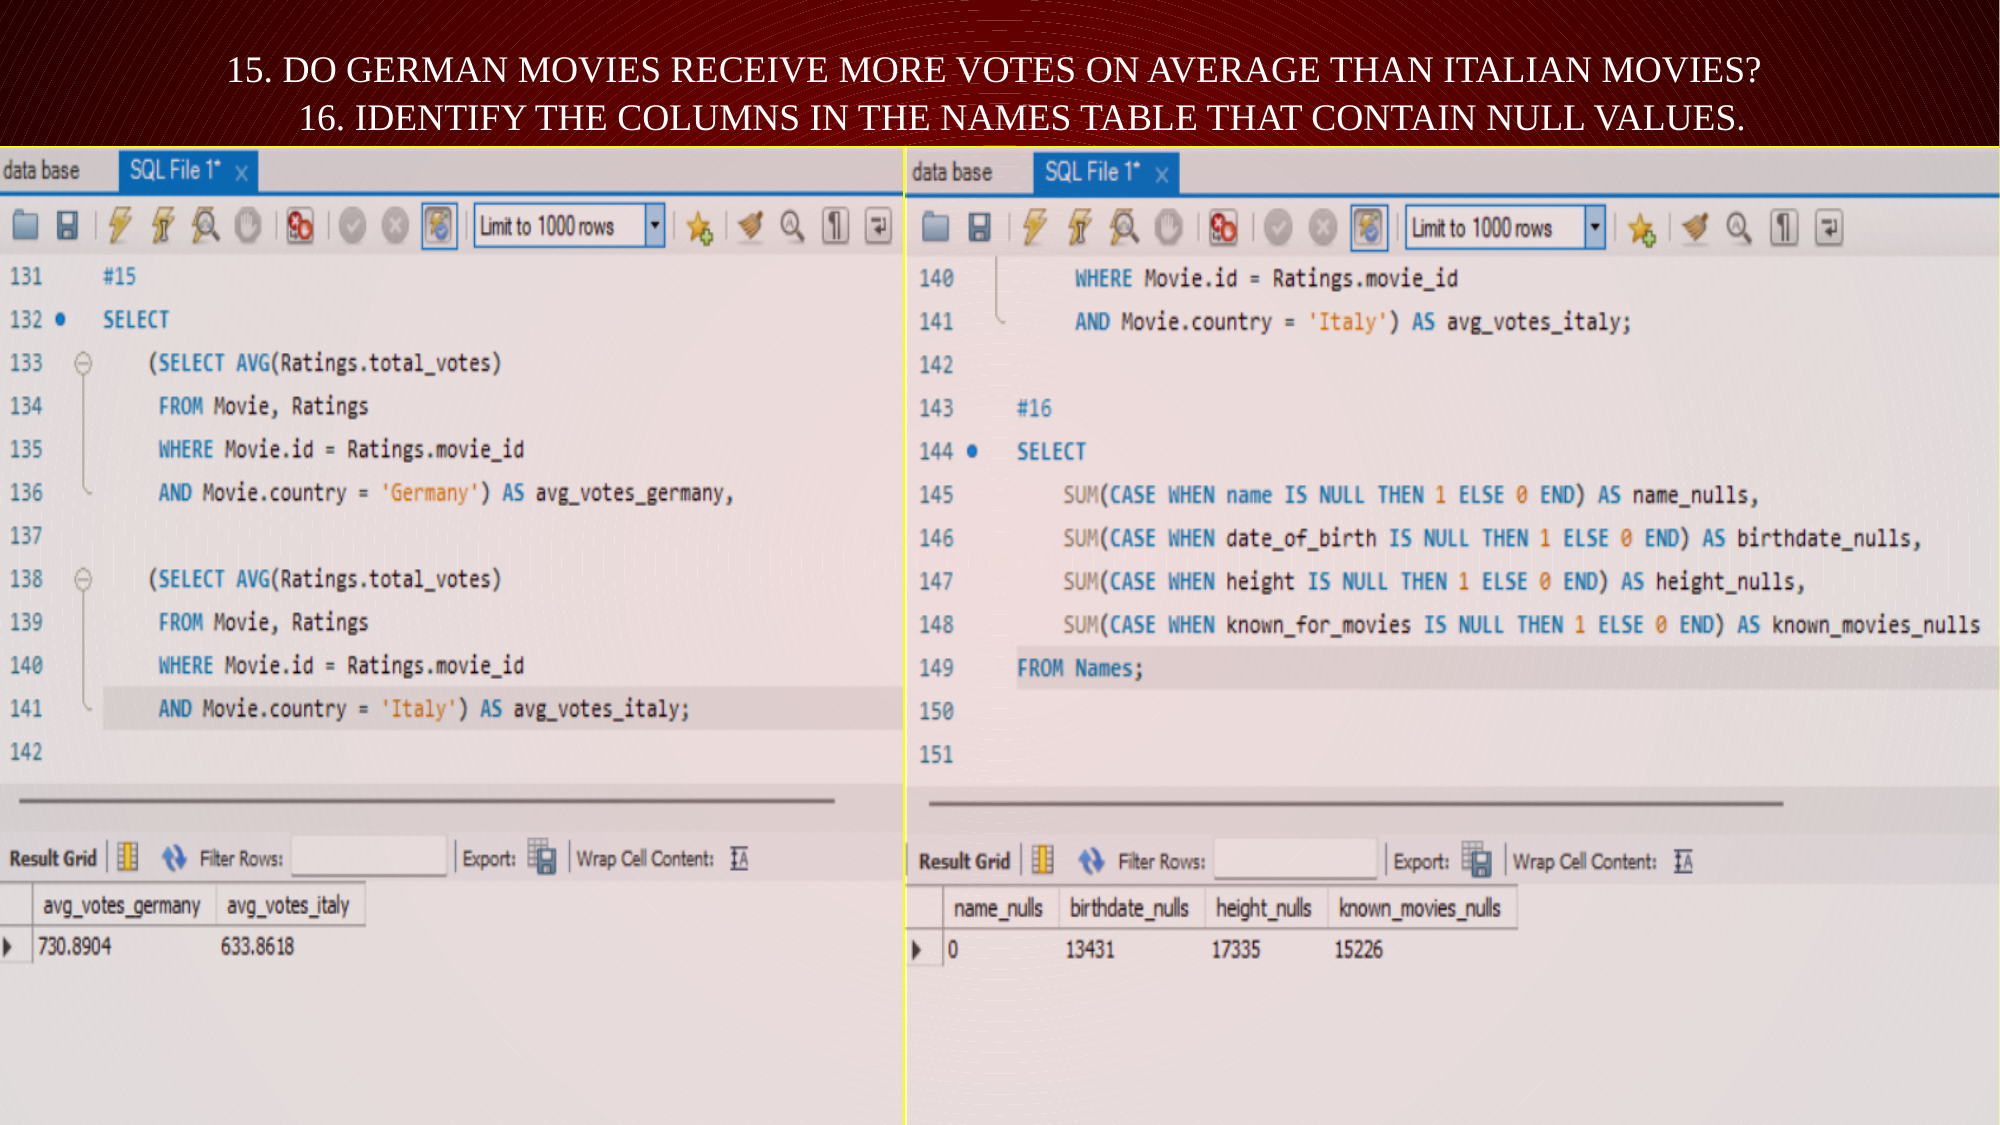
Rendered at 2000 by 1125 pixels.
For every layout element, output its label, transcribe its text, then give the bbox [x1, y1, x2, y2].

picture [0, 147, 2000, 1125]
title 15. Do German movies receive more votes on average than Italian movies? 16. Identify the columns in the names table that contain null values. [149, 19, 1850, 143]
